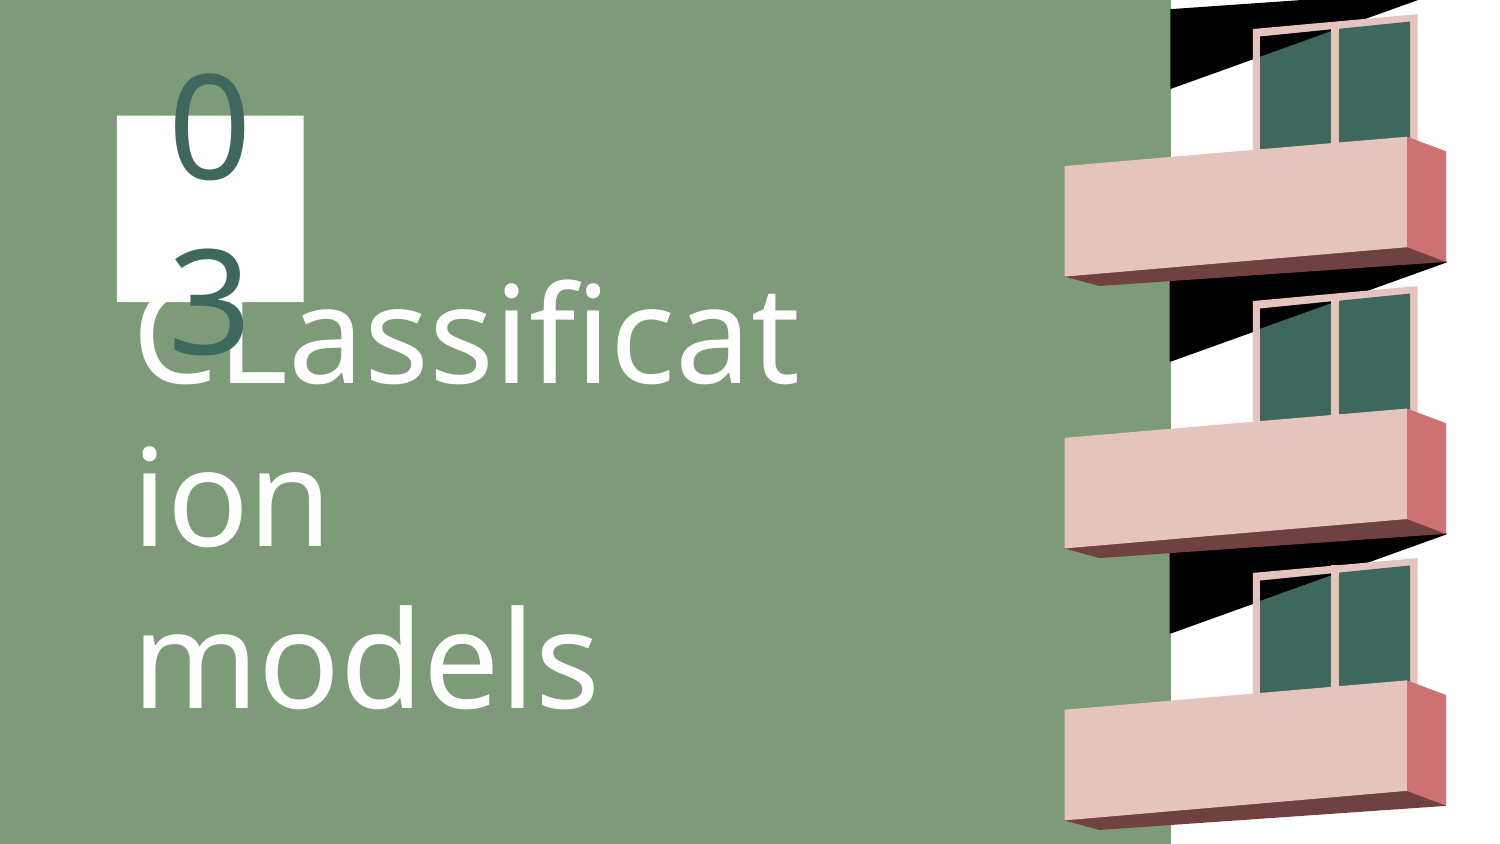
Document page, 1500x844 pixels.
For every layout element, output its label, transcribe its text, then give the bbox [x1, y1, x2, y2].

title CLassification models [116, 350, 968, 633]
title 03 [116, 115, 304, 303]
